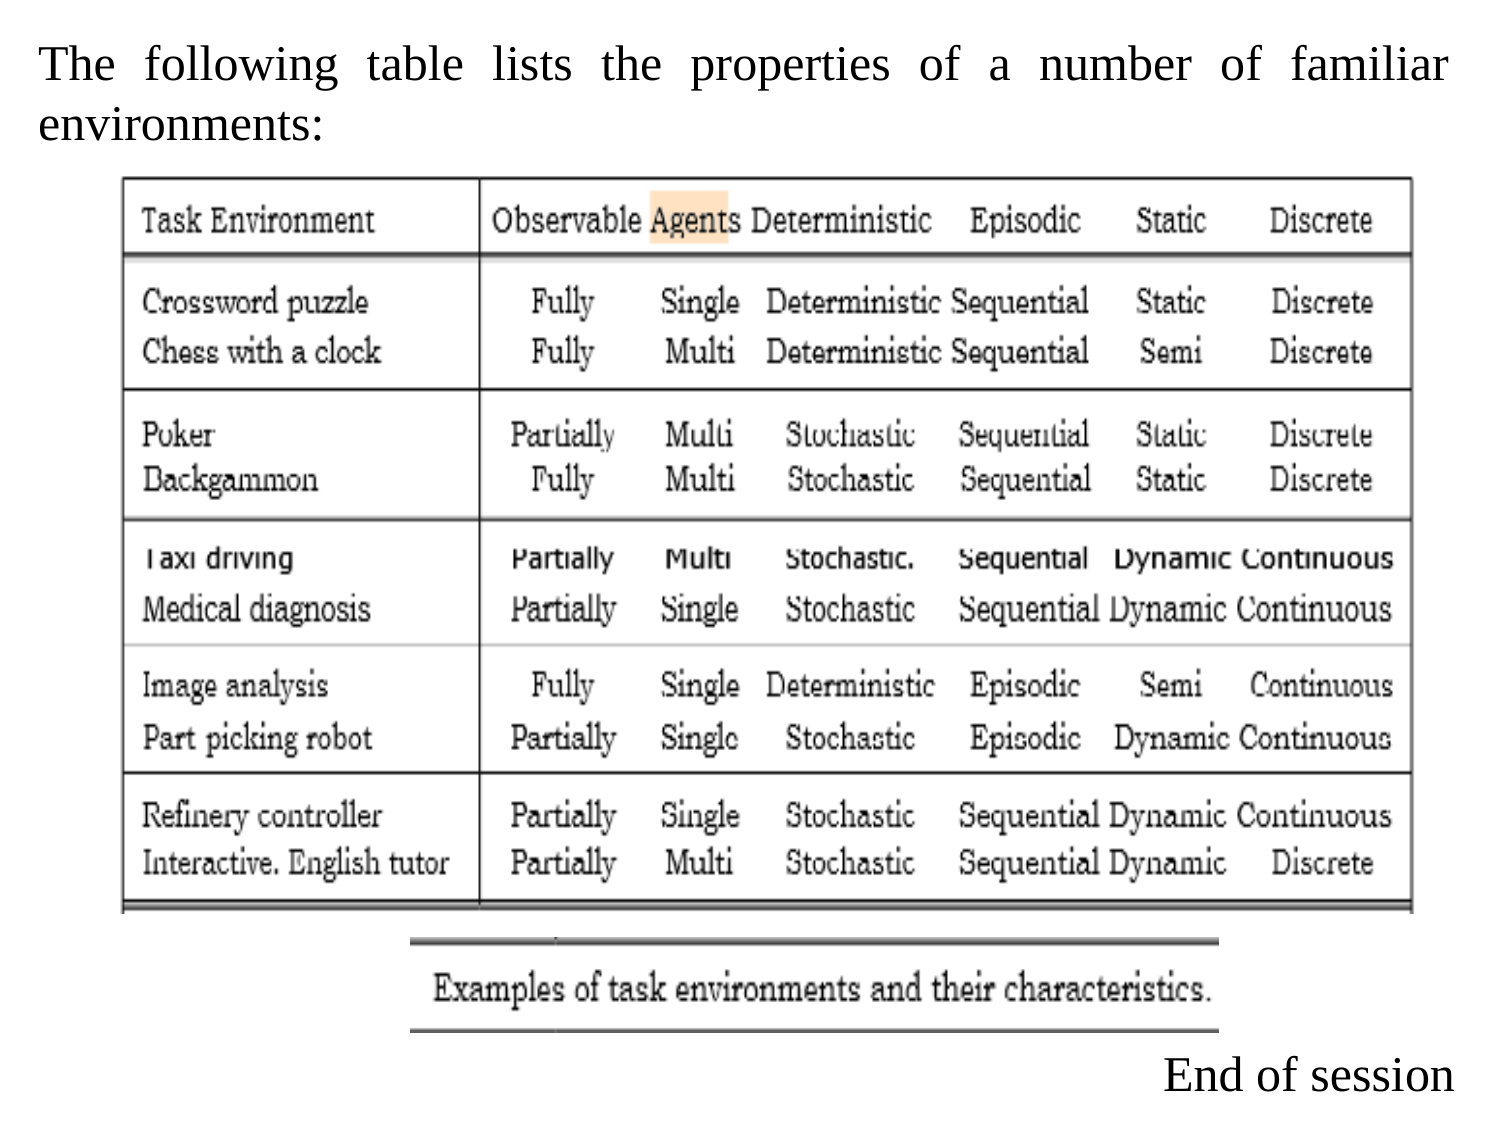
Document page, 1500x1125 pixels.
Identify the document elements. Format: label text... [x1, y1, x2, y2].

text_box End of session [1148, 1033, 1477, 1109]
picture [116, 175, 1419, 915]
text_box The following table lists the properties of a number of familiar environments: [23, 23, 1465, 159]
picture [409, 937, 1219, 1033]
